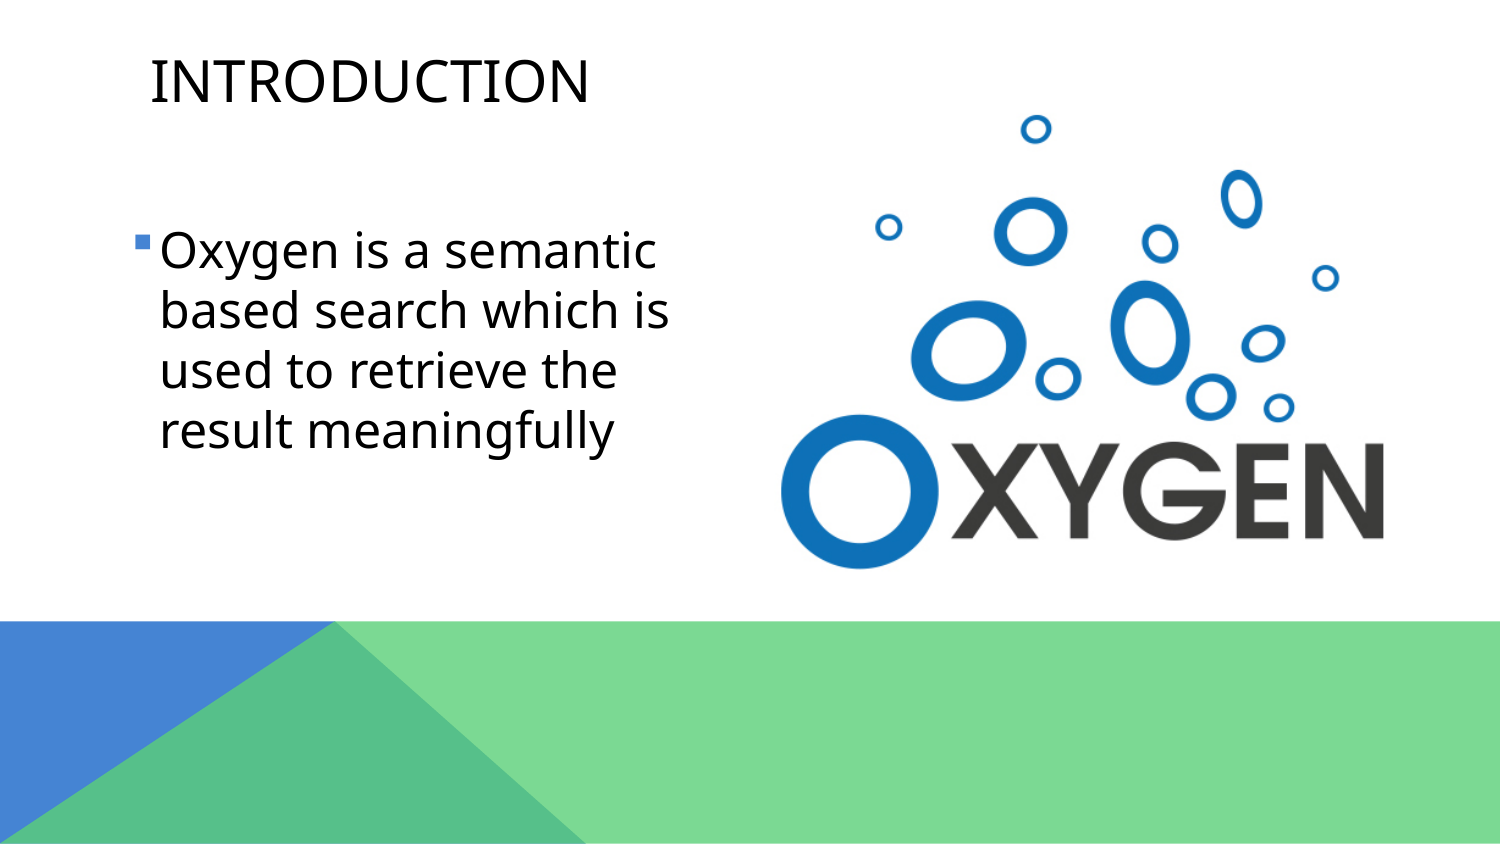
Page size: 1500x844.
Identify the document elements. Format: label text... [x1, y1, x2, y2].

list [774, 109, 1392, 577]
list Oxygen is a semantic based search which is used to retrieve the result meaningfully [99, 109, 738, 635]
title Introduction [135, 45, 1369, 113]
